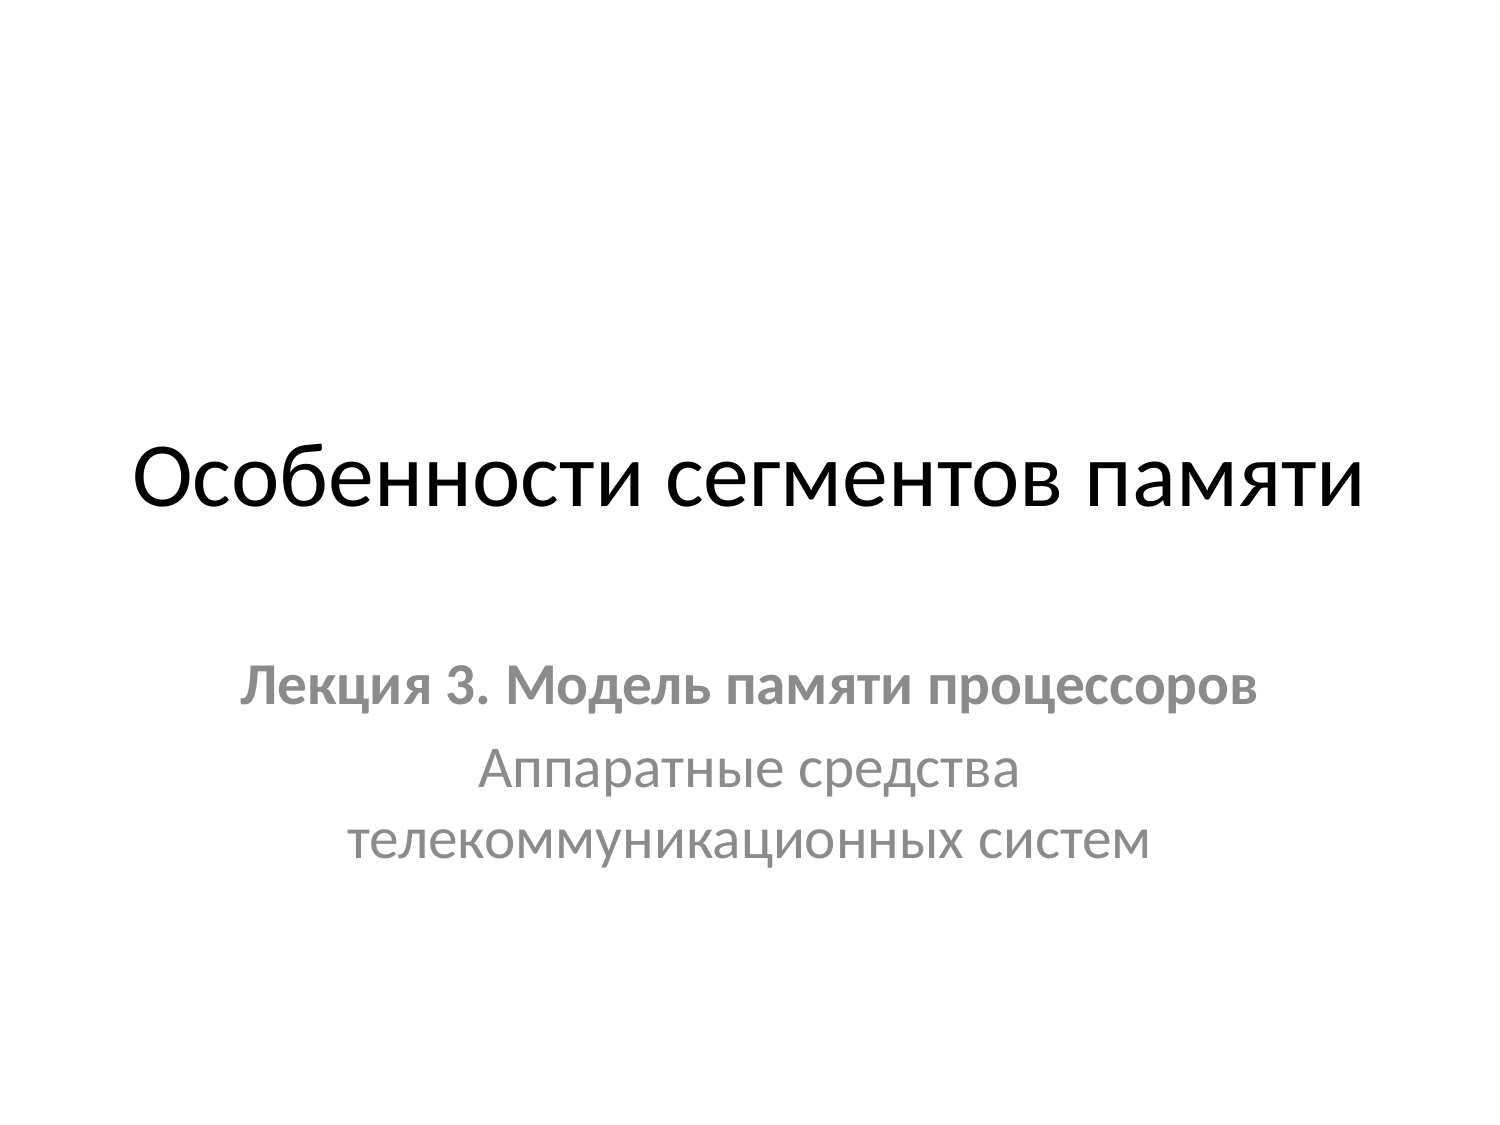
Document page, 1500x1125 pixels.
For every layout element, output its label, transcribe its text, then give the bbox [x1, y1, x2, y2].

subtitle Лекция 3. Модель памяти процессоров Аппаратные средства телекоммуникационных систем [225, 637, 1275, 925]
title Особенности сегментов памяти [112, 349, 1388, 591]
